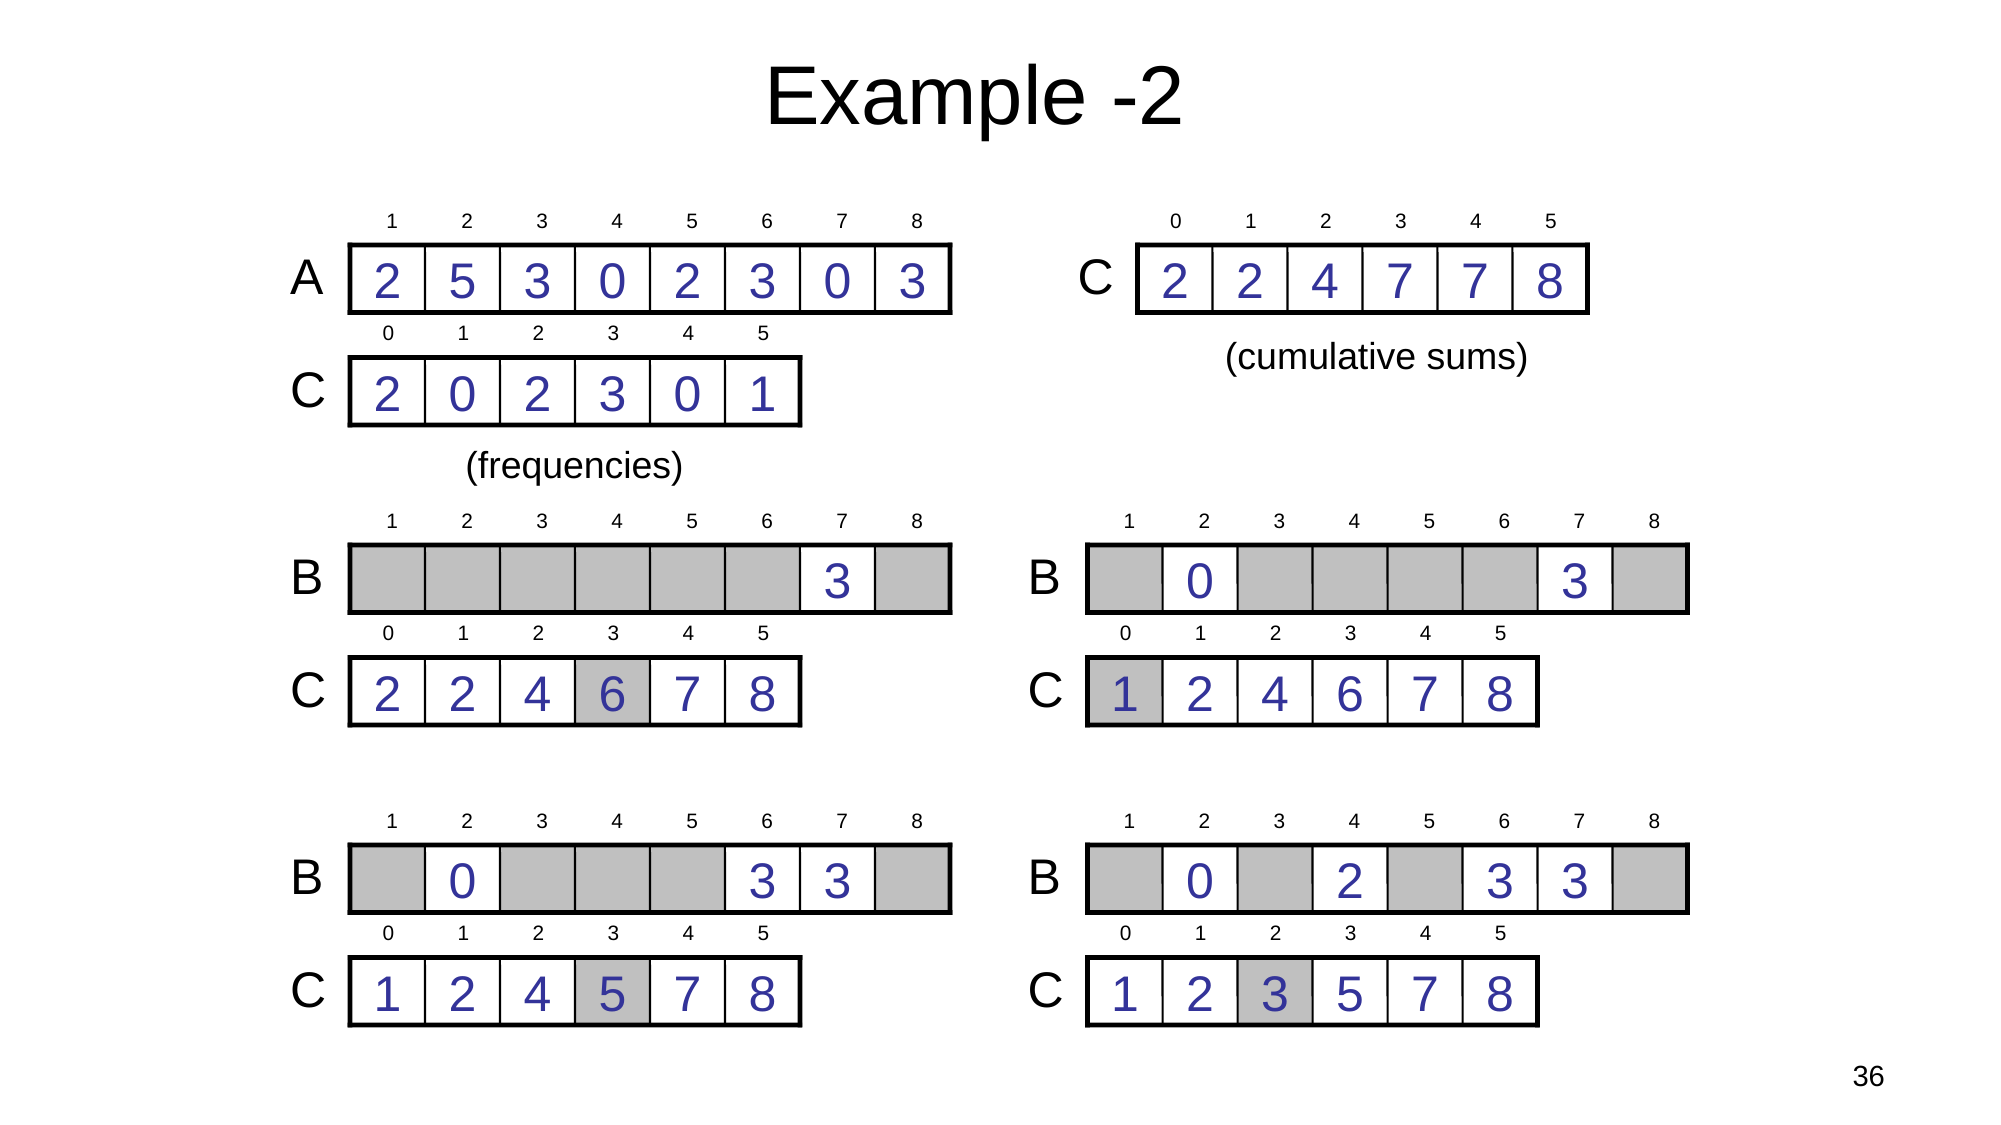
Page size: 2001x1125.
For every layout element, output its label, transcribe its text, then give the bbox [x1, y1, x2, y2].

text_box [1062, 199, 1588, 313]
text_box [1012, 499, 1688, 725]
text_box (cumulative sums) [1210, 324, 1544, 385]
slide_number 36 [1433, 1049, 1900, 1103]
text_box (frequencies) [450, 433, 699, 493]
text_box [274, 499, 950, 725]
title Example -2 [74, 16, 1875, 166]
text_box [274, 199, 950, 425]
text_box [274, 799, 950, 1025]
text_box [1012, 799, 1688, 1025]
